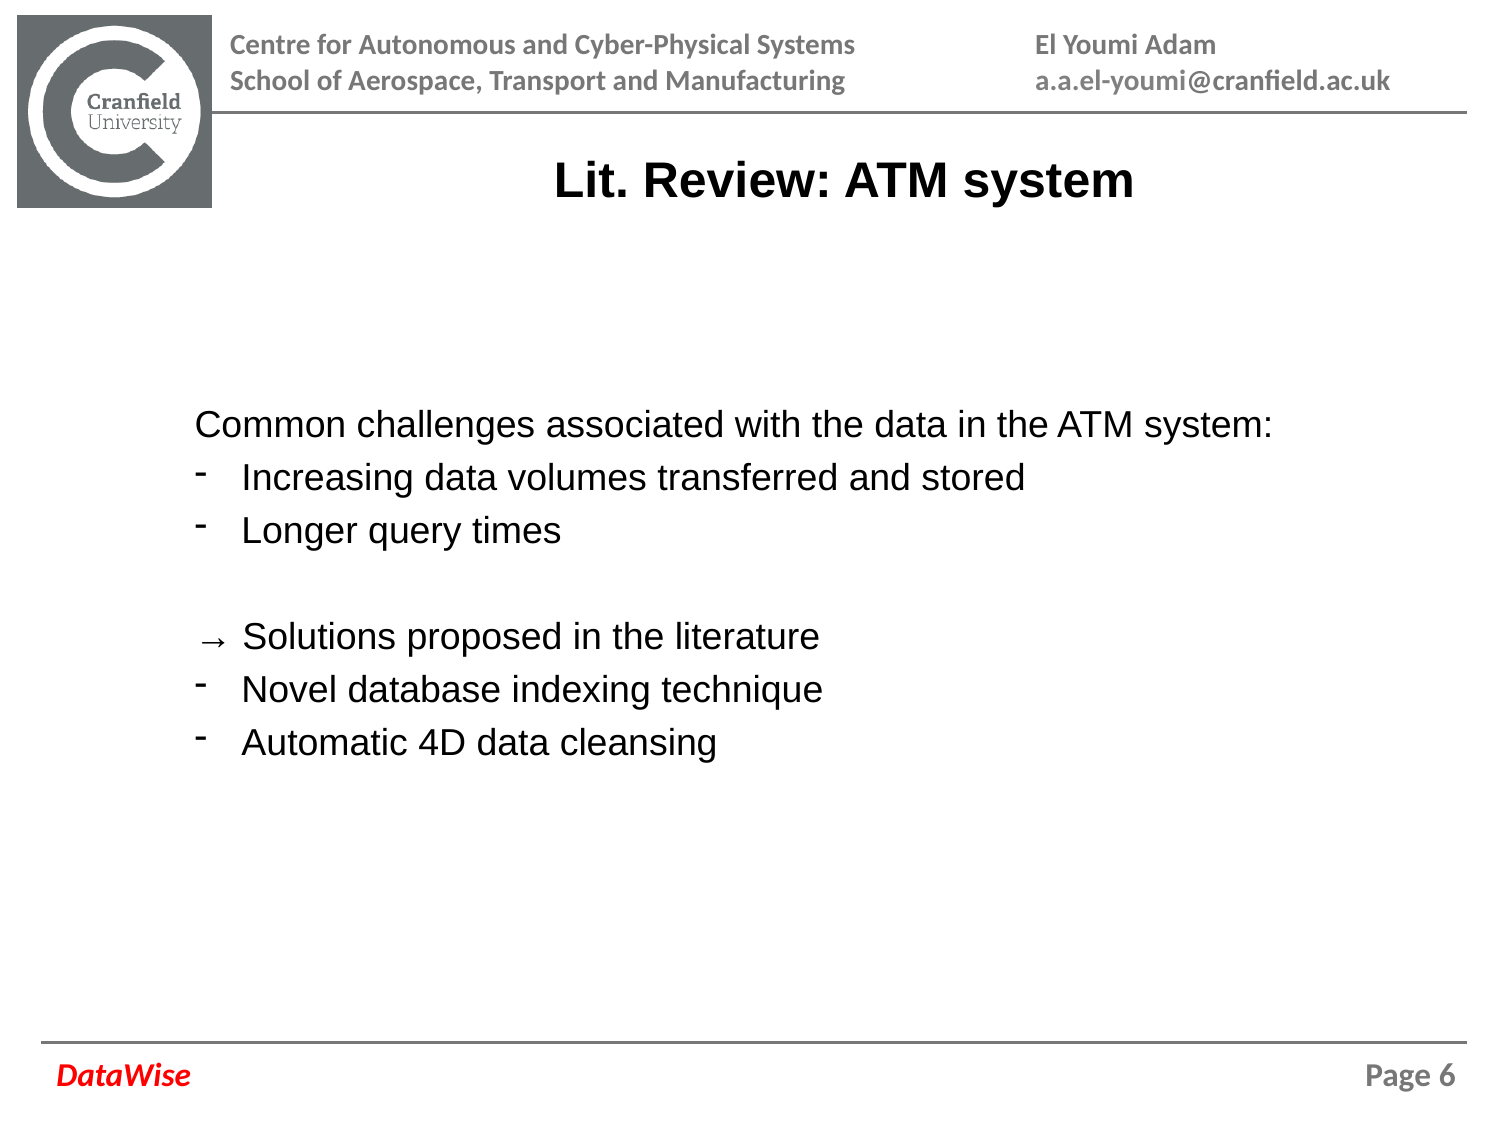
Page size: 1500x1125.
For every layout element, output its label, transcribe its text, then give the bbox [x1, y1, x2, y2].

picture [17, 15, 212, 208]
text_box Lit. Review: ATM system [225, 140, 1464, 215]
text_box Common challenges associated with the data in the ATM system: Increasing data volumes transferred and stored Longer query times → Solutions proposed in the literature Novel database indexing technique Automatic 4D data cleansing [179, 397, 1321, 771]
